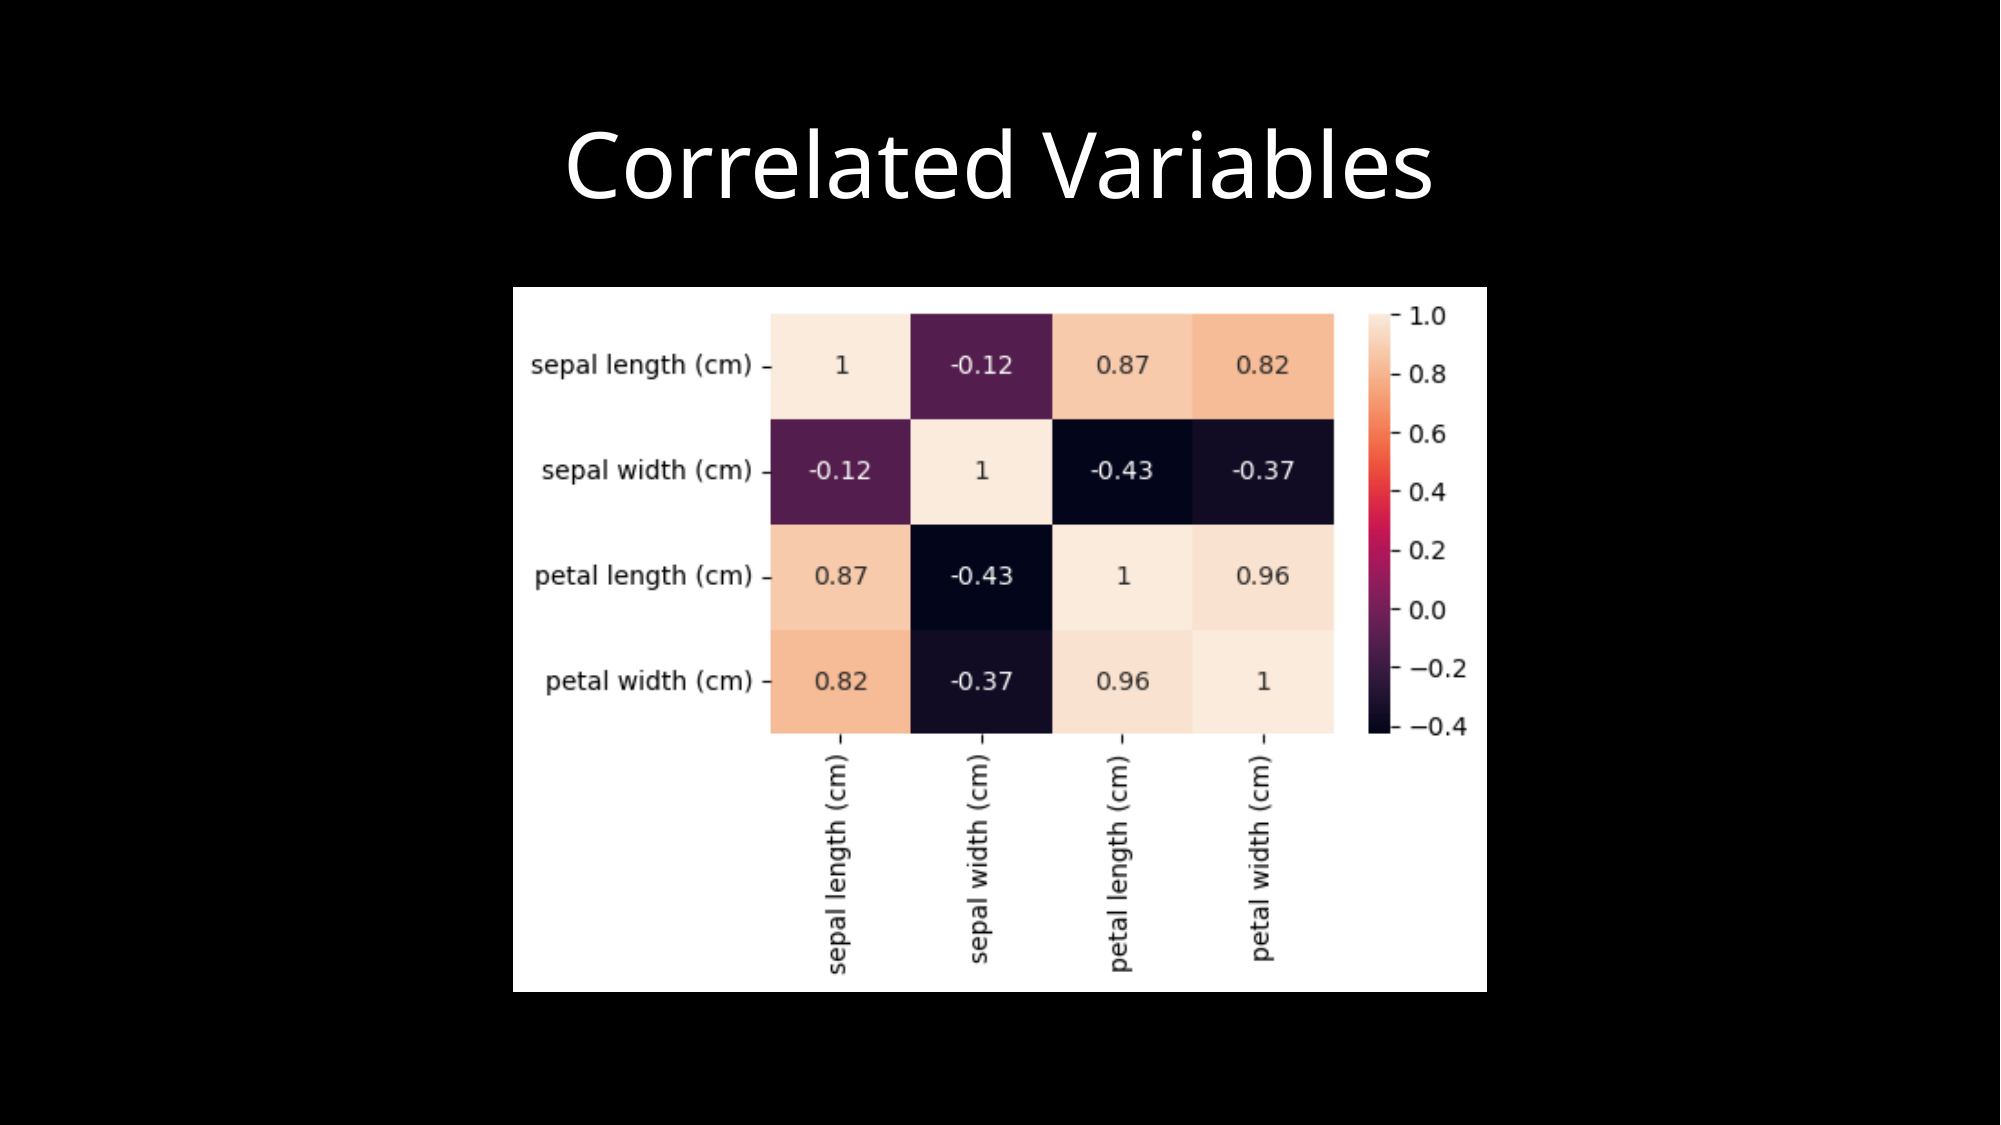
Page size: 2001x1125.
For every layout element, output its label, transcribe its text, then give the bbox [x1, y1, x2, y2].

title Correlated Variables [137, 59, 1863, 278]
picture [513, 287, 1487, 993]
